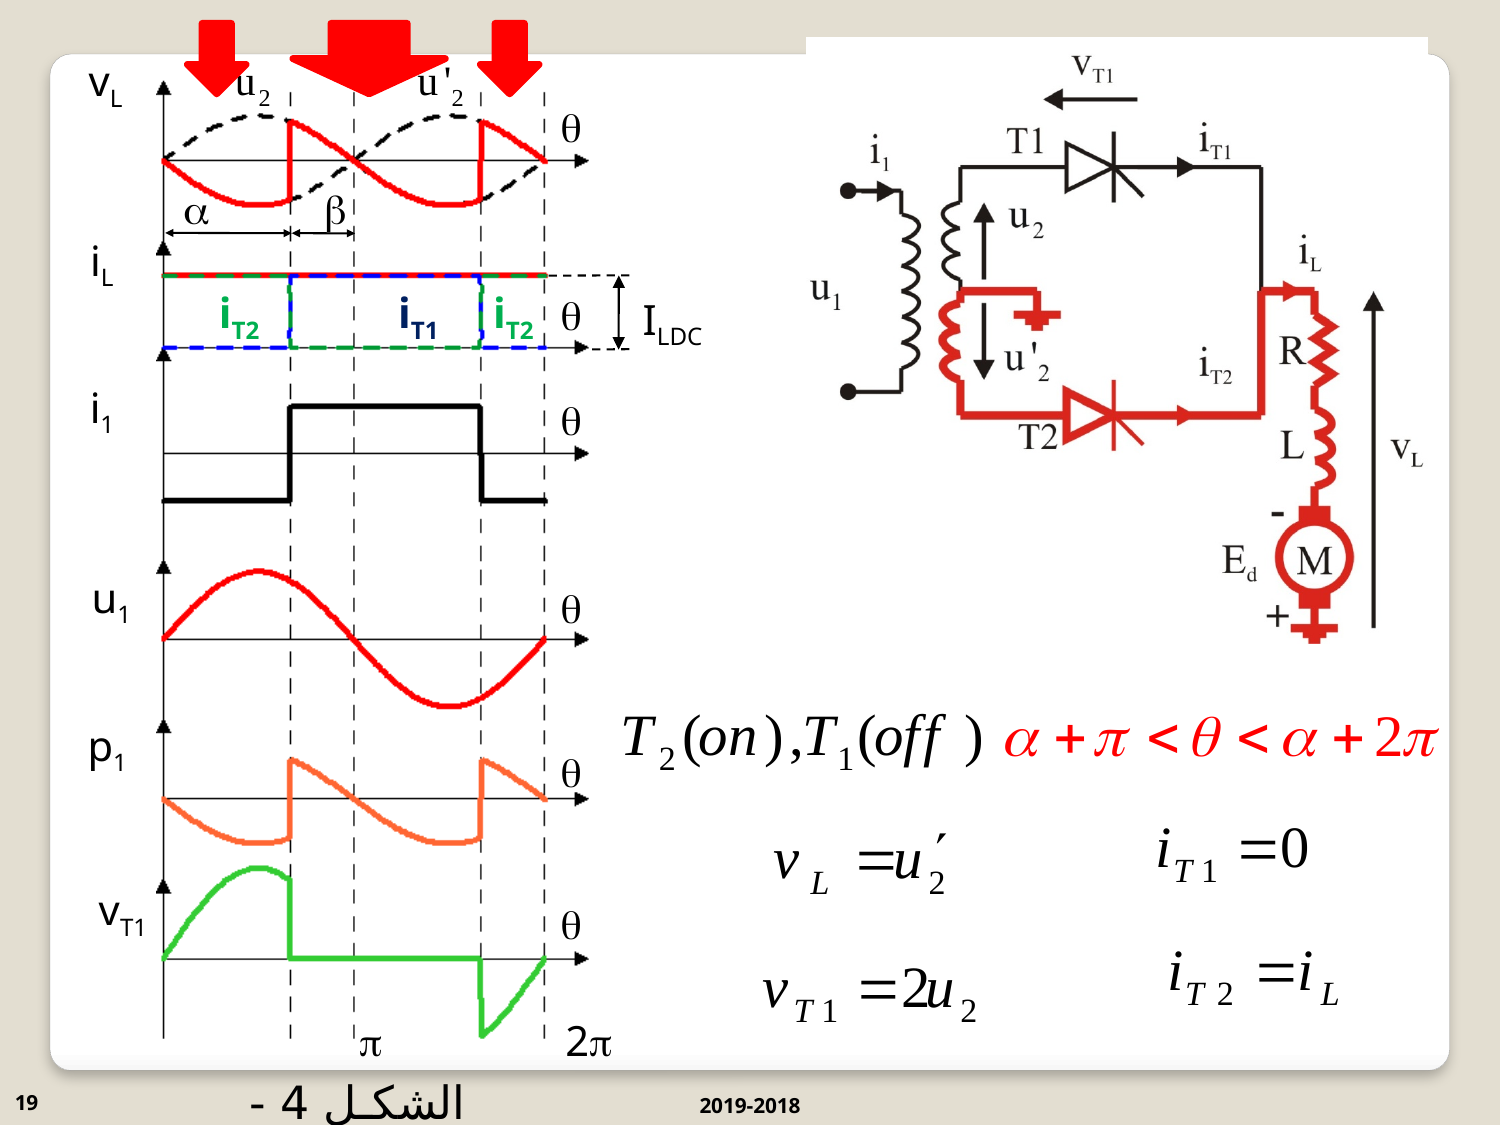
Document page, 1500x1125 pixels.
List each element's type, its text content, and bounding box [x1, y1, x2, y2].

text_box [1148, 808, 1320, 897]
slide_number 19 [0, 1065, 75, 1125]
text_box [187, 23, 540, 94]
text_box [620, 696, 994, 786]
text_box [1159, 931, 1357, 1020]
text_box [773, 820, 955, 909]
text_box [999, 702, 1452, 772]
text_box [70, 47, 727, 1074]
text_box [761, 948, 987, 1038]
picture [805, 36, 1428, 644]
slide_number 2019-2018 [562, 1065, 938, 1125]
text_box الشكل 4 - 6 [234, 1086, 481, 1125]
